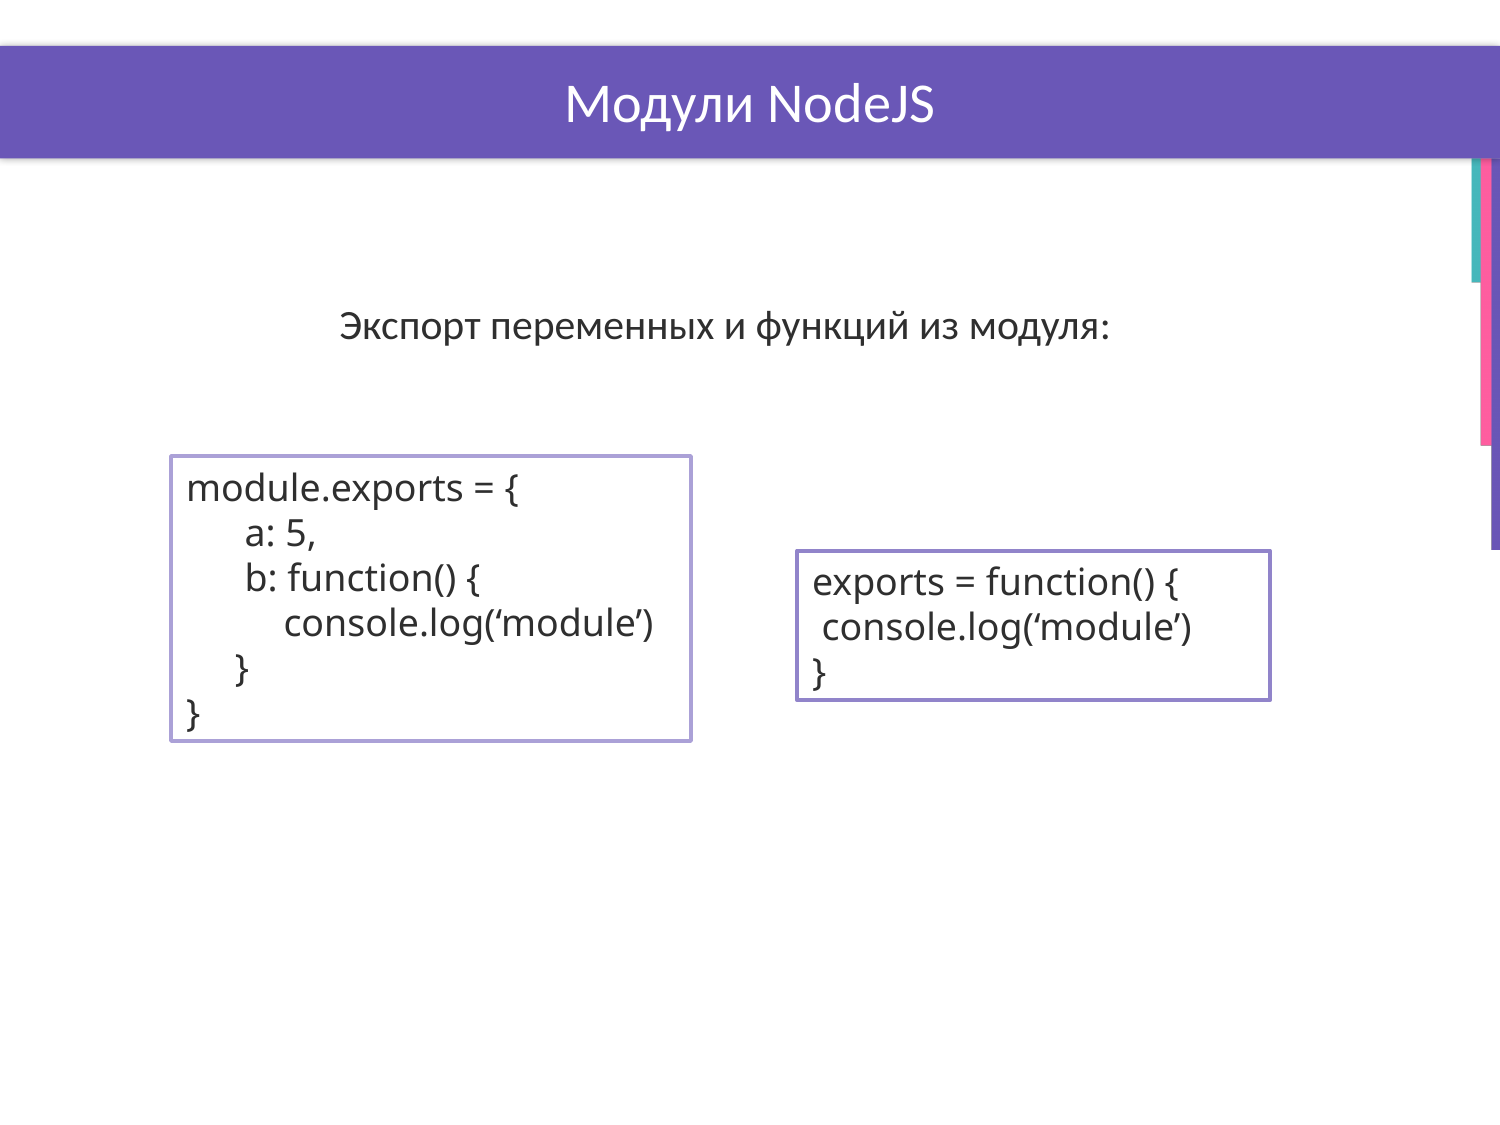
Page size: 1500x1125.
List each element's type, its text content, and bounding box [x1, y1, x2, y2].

text_box Экспорт переменных и функций из модуля: [324, 290, 1247, 356]
text_box exports = function() { console.log(‘module’) } [795, 549, 1272, 702]
text_box module.exports = { a: 5, b: function() { console.log(‘module’) } } [169, 454, 693, 743]
picture [1472, 159, 1500, 549]
title Модули NodeJS [75, 45, 1425, 154]
